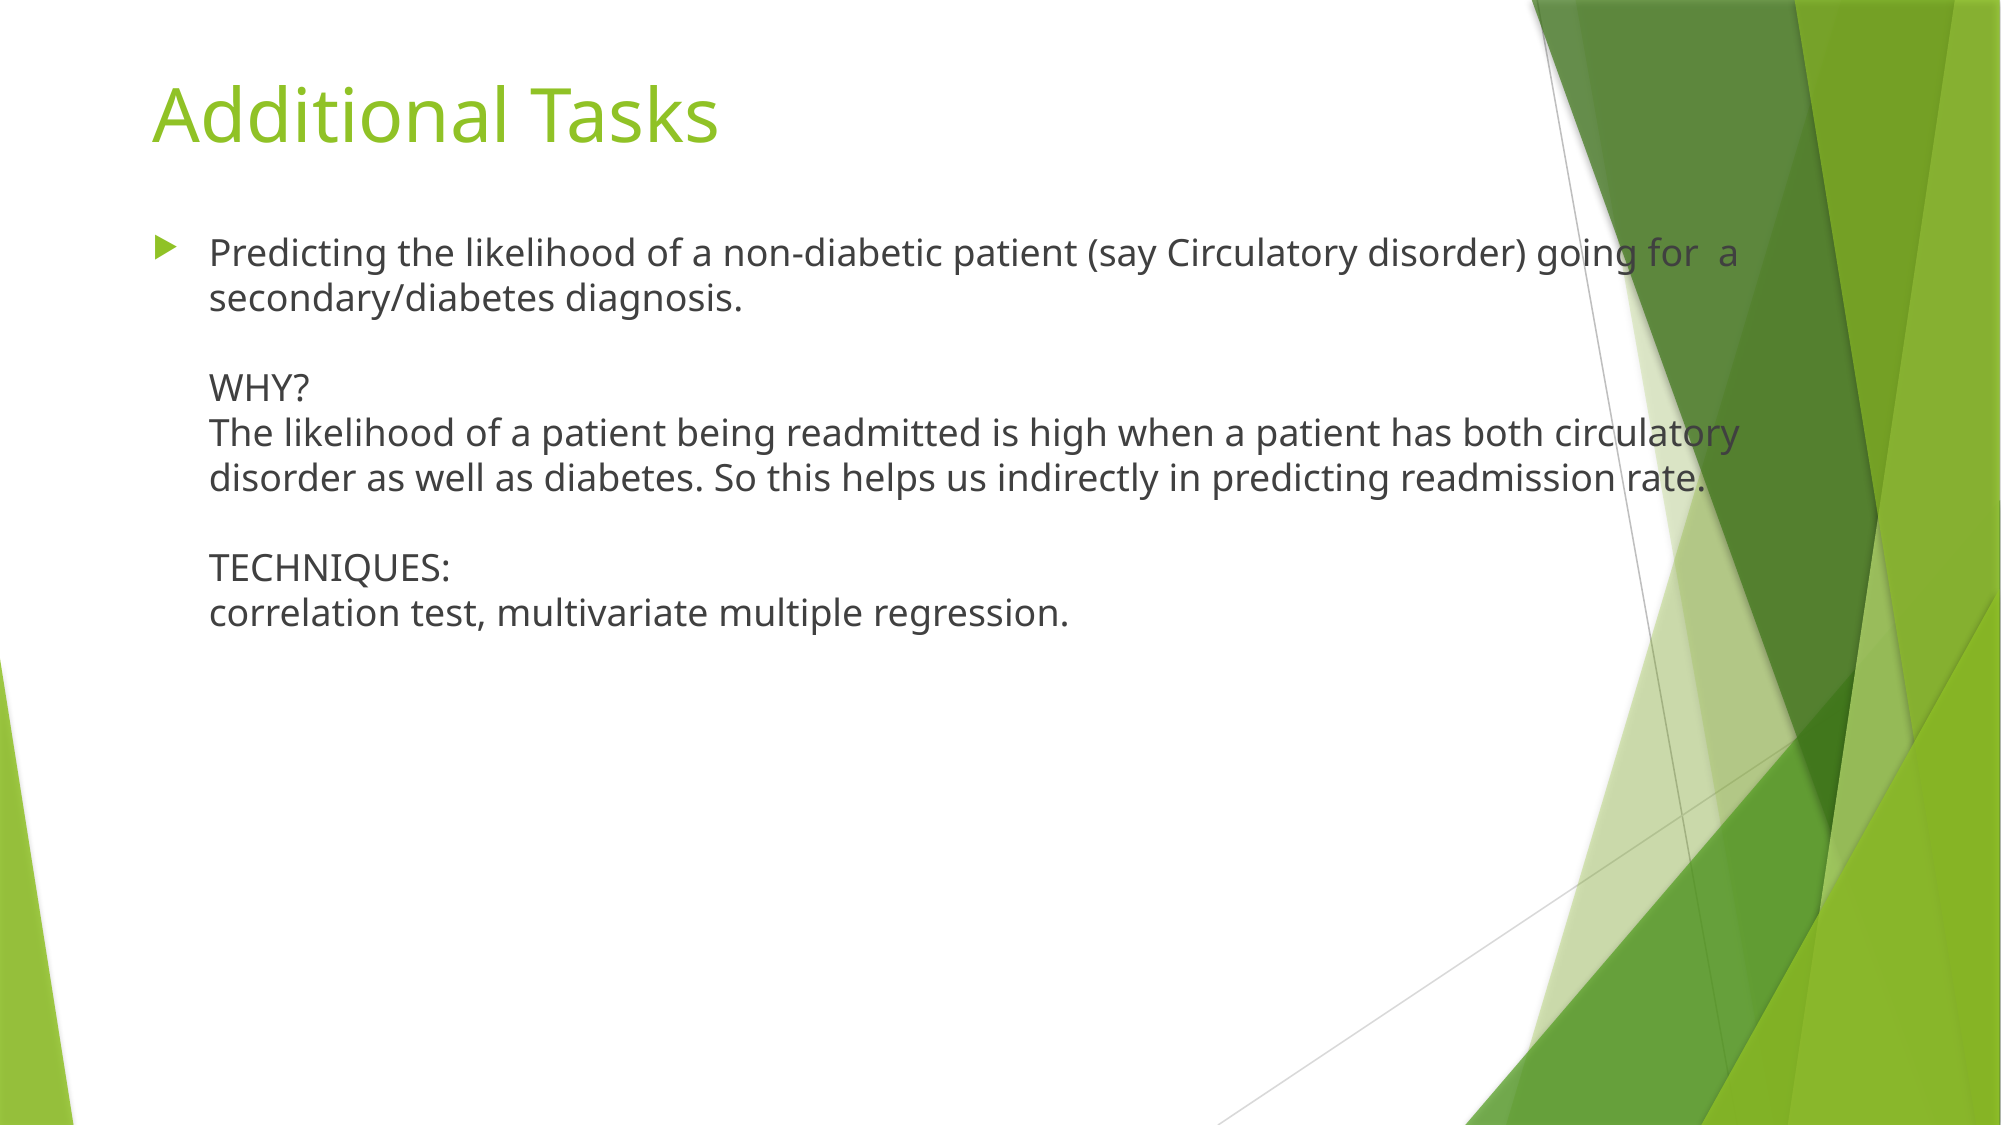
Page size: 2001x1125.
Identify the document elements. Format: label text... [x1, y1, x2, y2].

title Additional Tasks [137, 59, 1832, 203]
list Predicting the likelihood of a non-diabetic patient (say Circulatory disorder) going for a secondary/diabetes diagnosis. WHY? The likelihood of a patient being readmitted is high when a patient has both circulatory disorder as well as diabetes. So this helps us indirectly in predicting readmission rate. TECHNIQUES: correlation test, multivariate multiple regression. [137, 221, 1863, 1014]
